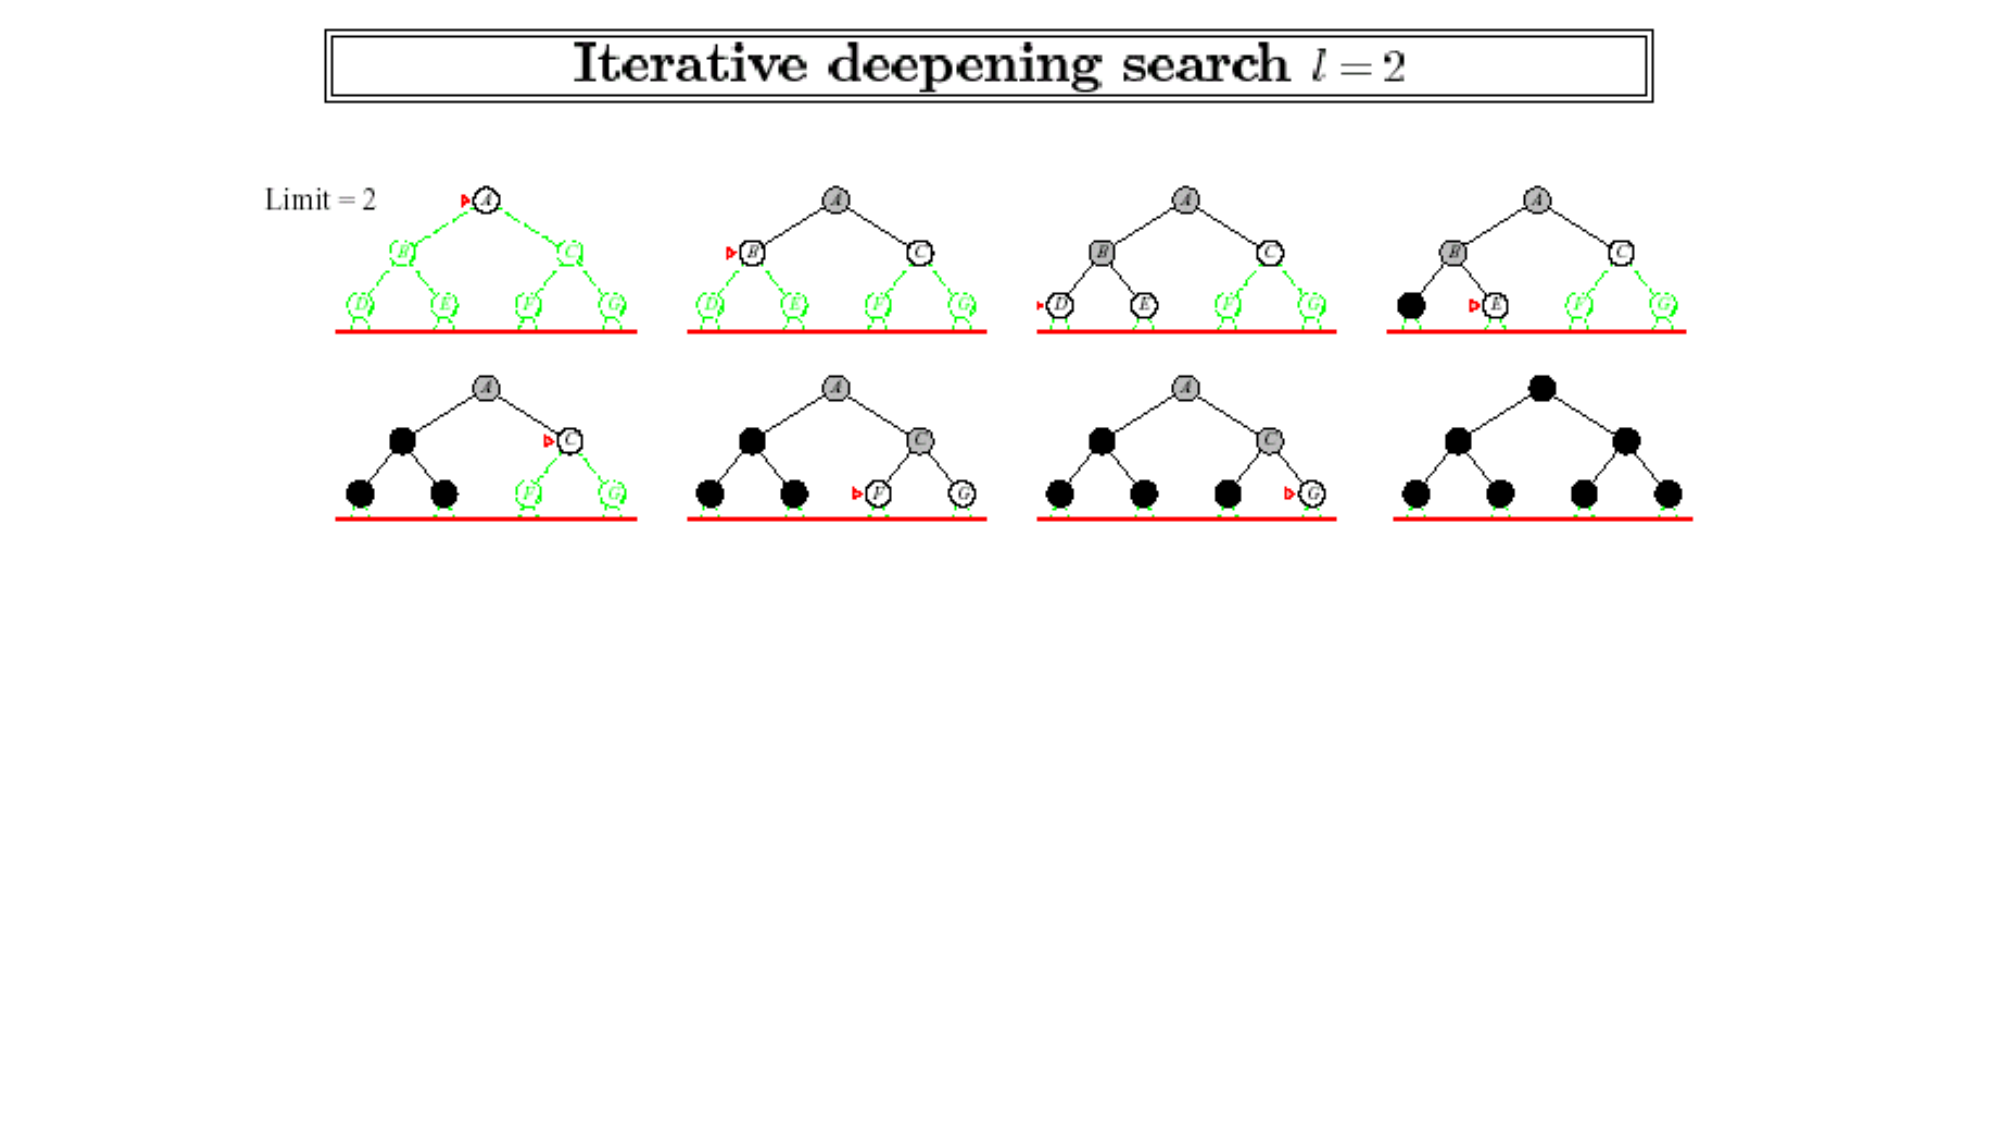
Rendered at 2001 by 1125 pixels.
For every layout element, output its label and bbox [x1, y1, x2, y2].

picture [249, 0, 1751, 548]
